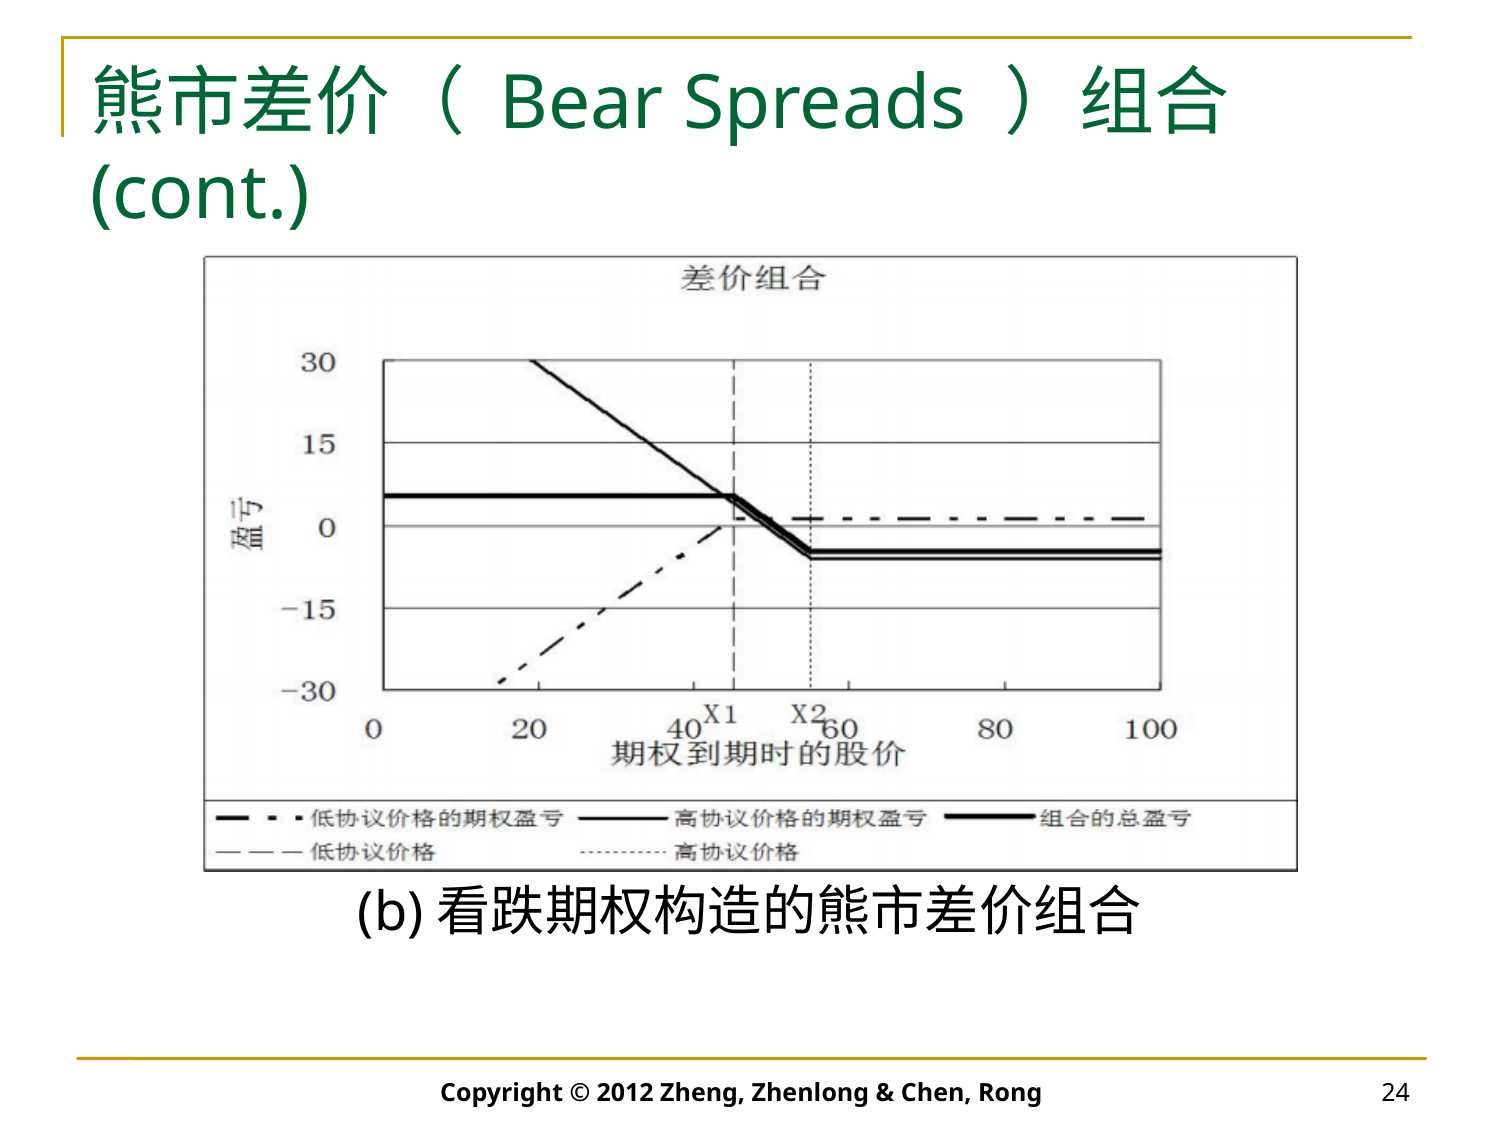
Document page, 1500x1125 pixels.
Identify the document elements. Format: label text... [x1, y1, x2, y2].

footer Copyright © 2012 Zheng, Zhenlong & Chen, Rong [296, 1042, 1074, 1118]
slide_number 24 [1074, 1042, 1426, 1118]
list (b)看跌期权构造的熊市差价组合 [74, 262, 1426, 1006]
picture [202, 252, 1298, 873]
title 熊市差价（ Bear Spreads ）组合 (cont.) [74, 45, 1426, 233]
